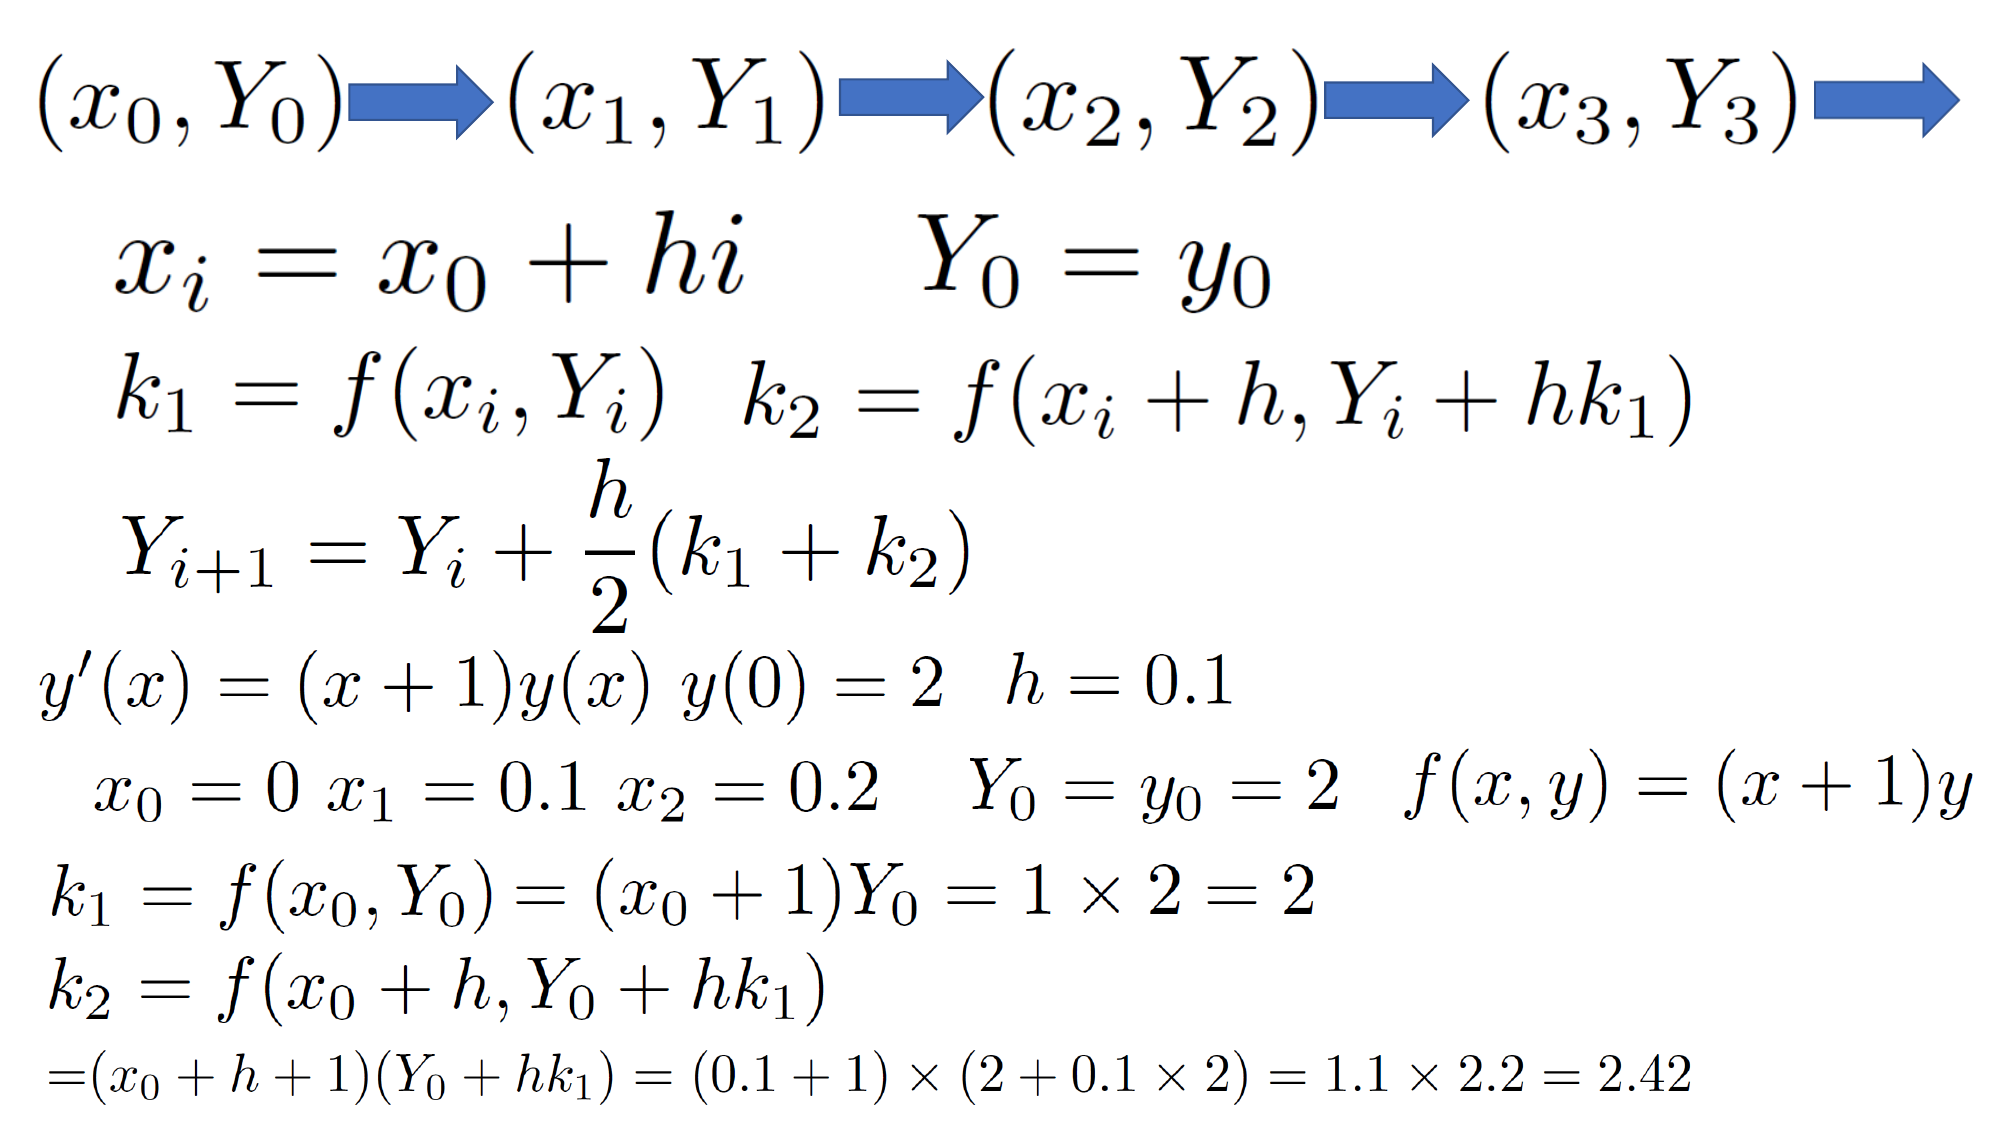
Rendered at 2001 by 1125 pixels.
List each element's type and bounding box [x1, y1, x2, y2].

picture [44, 1042, 1699, 1110]
picture [84, 741, 896, 837]
picture [994, 634, 1237, 717]
text_box [838, 59, 977, 136]
picture [492, 37, 835, 163]
picture [34, 637, 951, 733]
text_box [350, 64, 492, 141]
picture [1469, 42, 1800, 168]
text_box [1333, 62, 1469, 139]
picture [1814, 61, 1962, 139]
picture [1388, 740, 1980, 830]
picture [37, 941, 826, 1030]
picture [37, 840, 1324, 938]
picture [31, 42, 350, 163]
picture [970, 744, 1341, 826]
picture [977, 39, 1333, 166]
picture [100, 187, 1699, 634]
